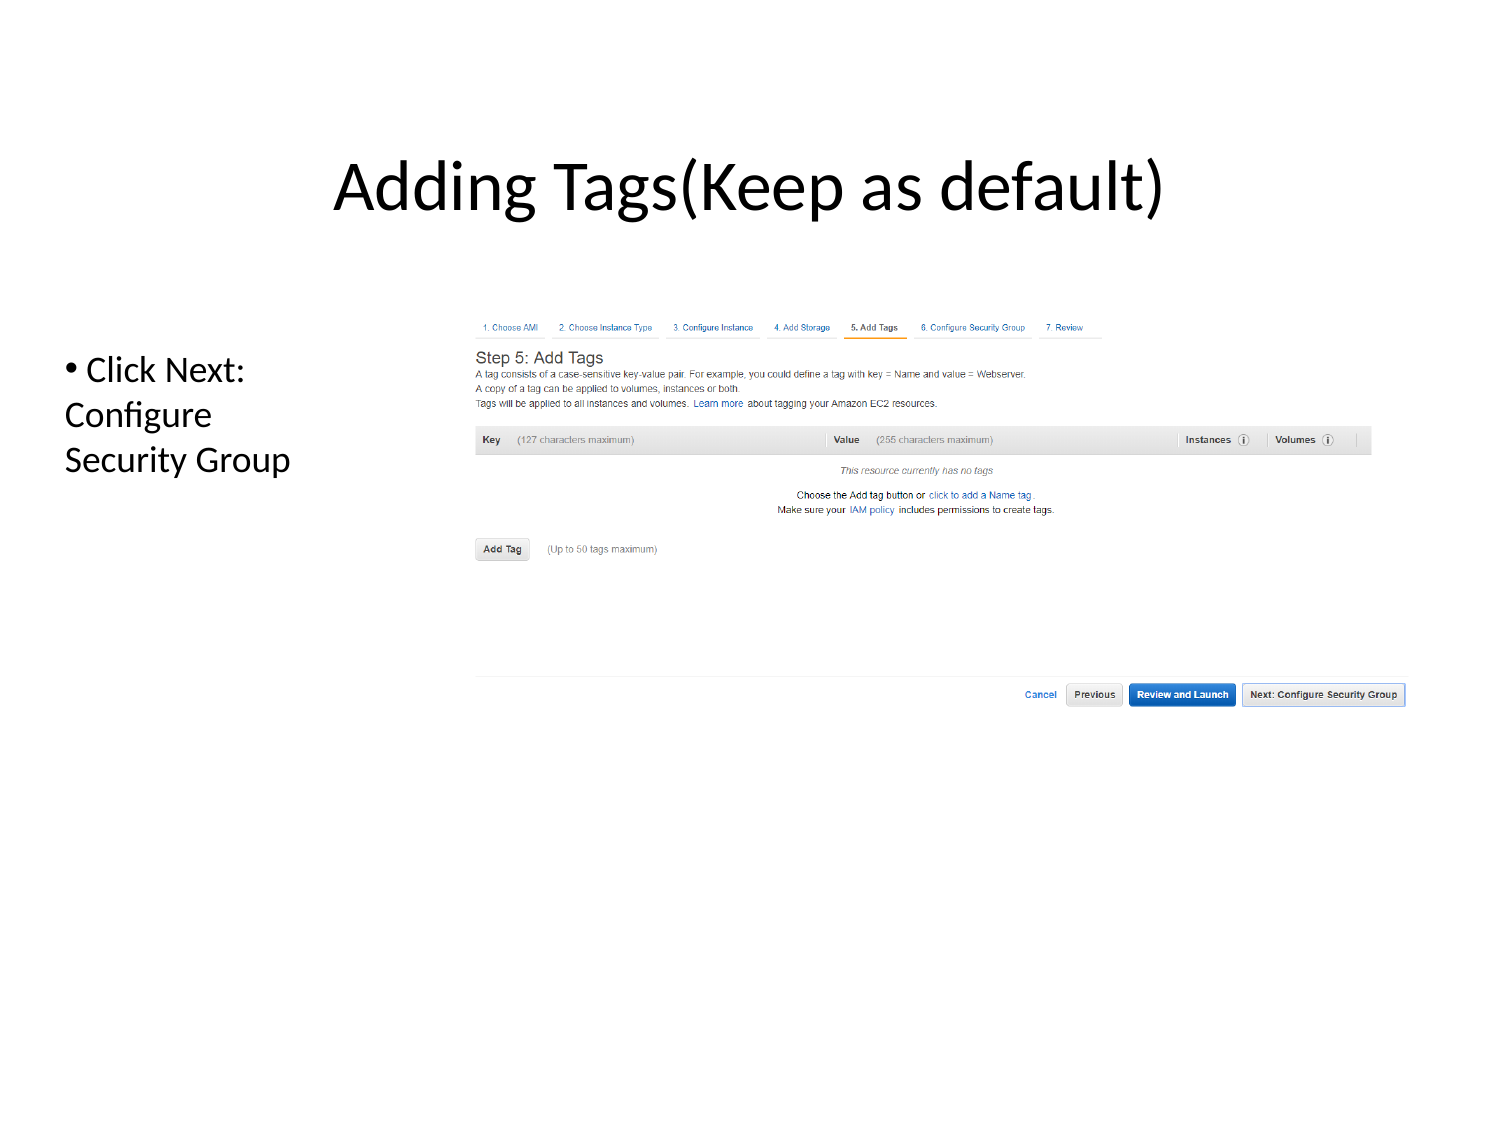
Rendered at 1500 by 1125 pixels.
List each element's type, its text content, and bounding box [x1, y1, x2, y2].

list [462, 312, 1413, 715]
title Adding Tags(Keep as default) [75, 45, 1425, 233]
text_box Click Next: Configure Security Group [49, 337, 350, 488]
